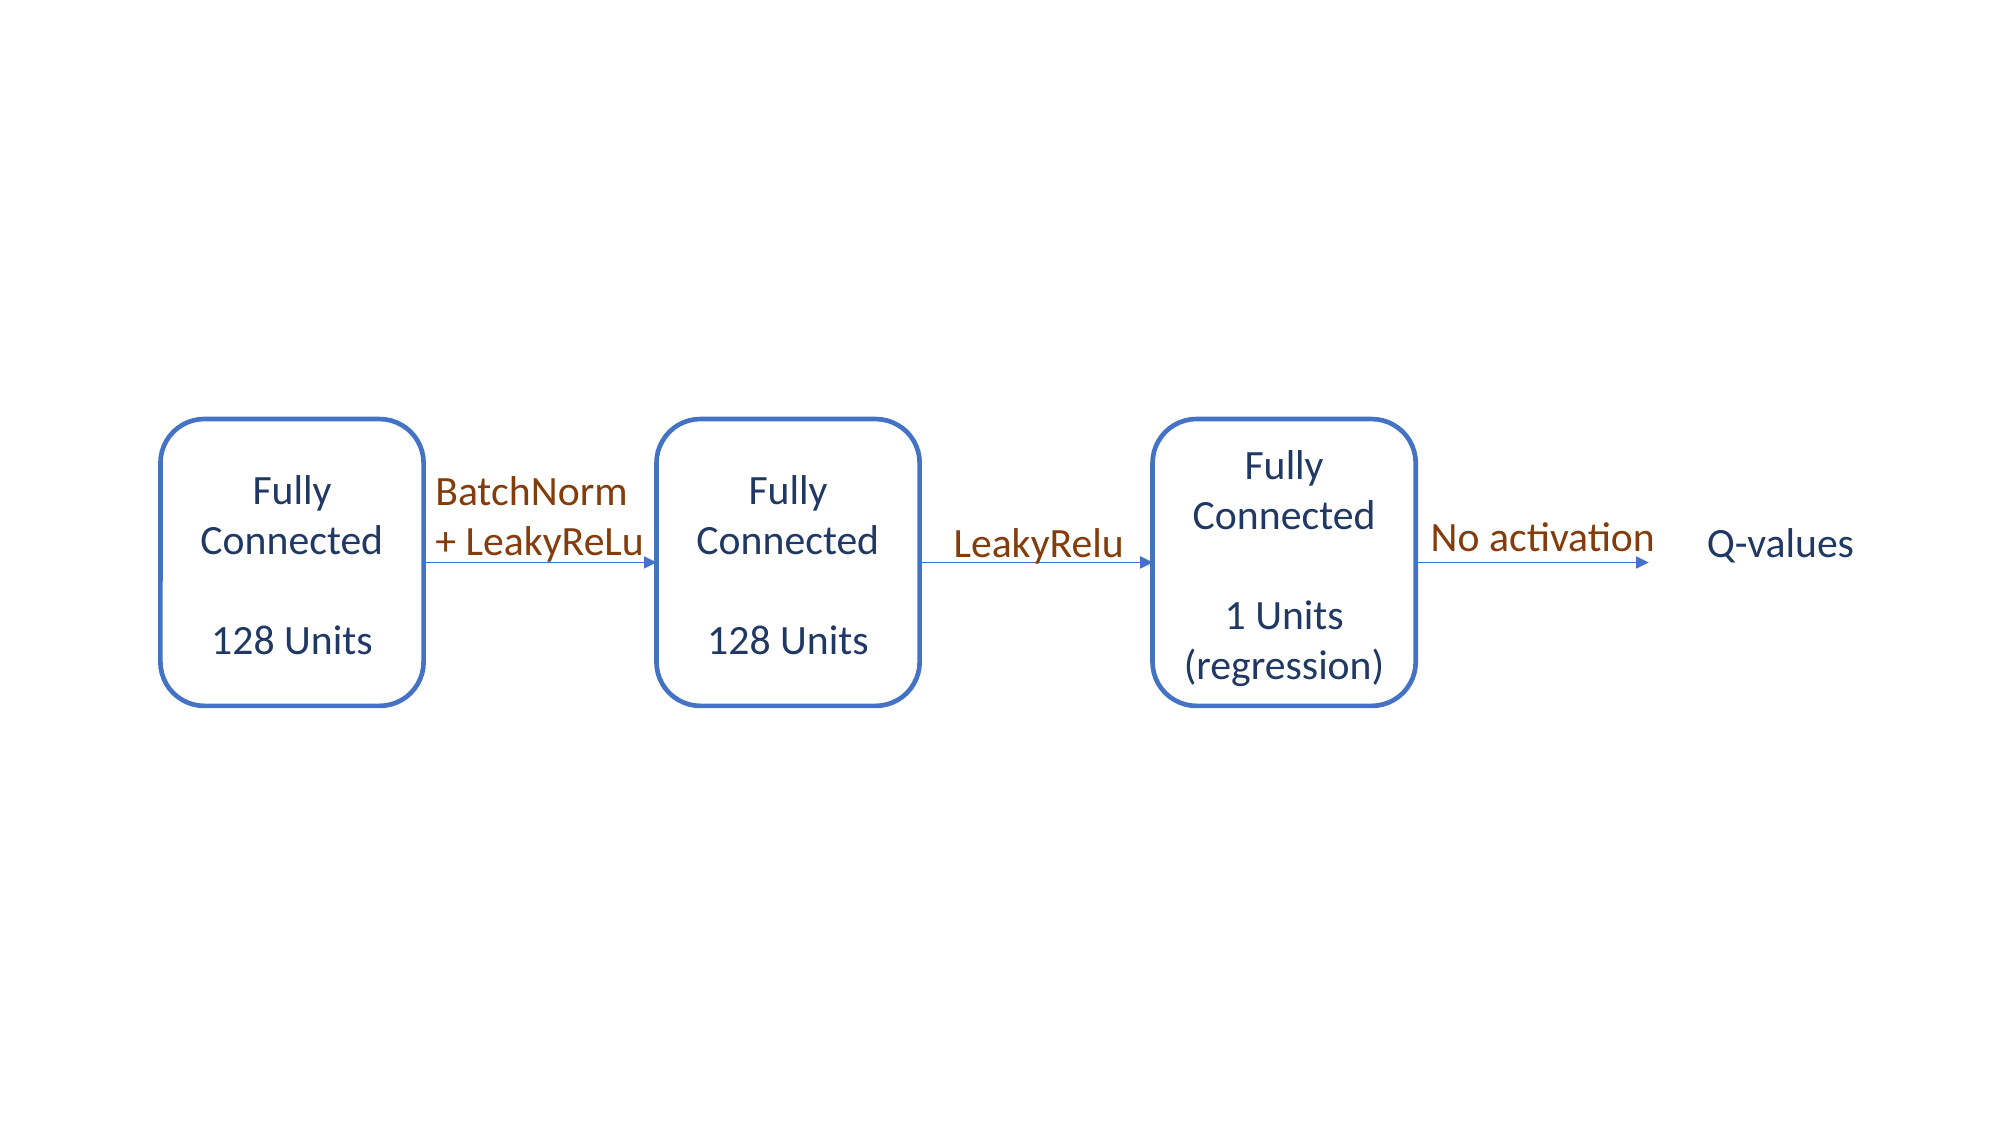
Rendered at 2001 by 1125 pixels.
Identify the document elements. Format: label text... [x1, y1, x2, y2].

text_box LeakyRelu [938, 563, 1139, 574]
text_box No activation [1415, 501, 1671, 567]
text_box Fully Connected 1 Units (regression) [1151, 417, 1417, 707]
text_box LeakyRelu [938, 508, 1139, 562]
text_box Q-values [1692, 508, 1870, 574]
text_box BatchNorm + LeakyReLu [420, 456, 660, 572]
text_box Fully Connected 128 Units [655, 417, 921, 707]
text_box Fully Connected 128 Units [159, 417, 425, 707]
